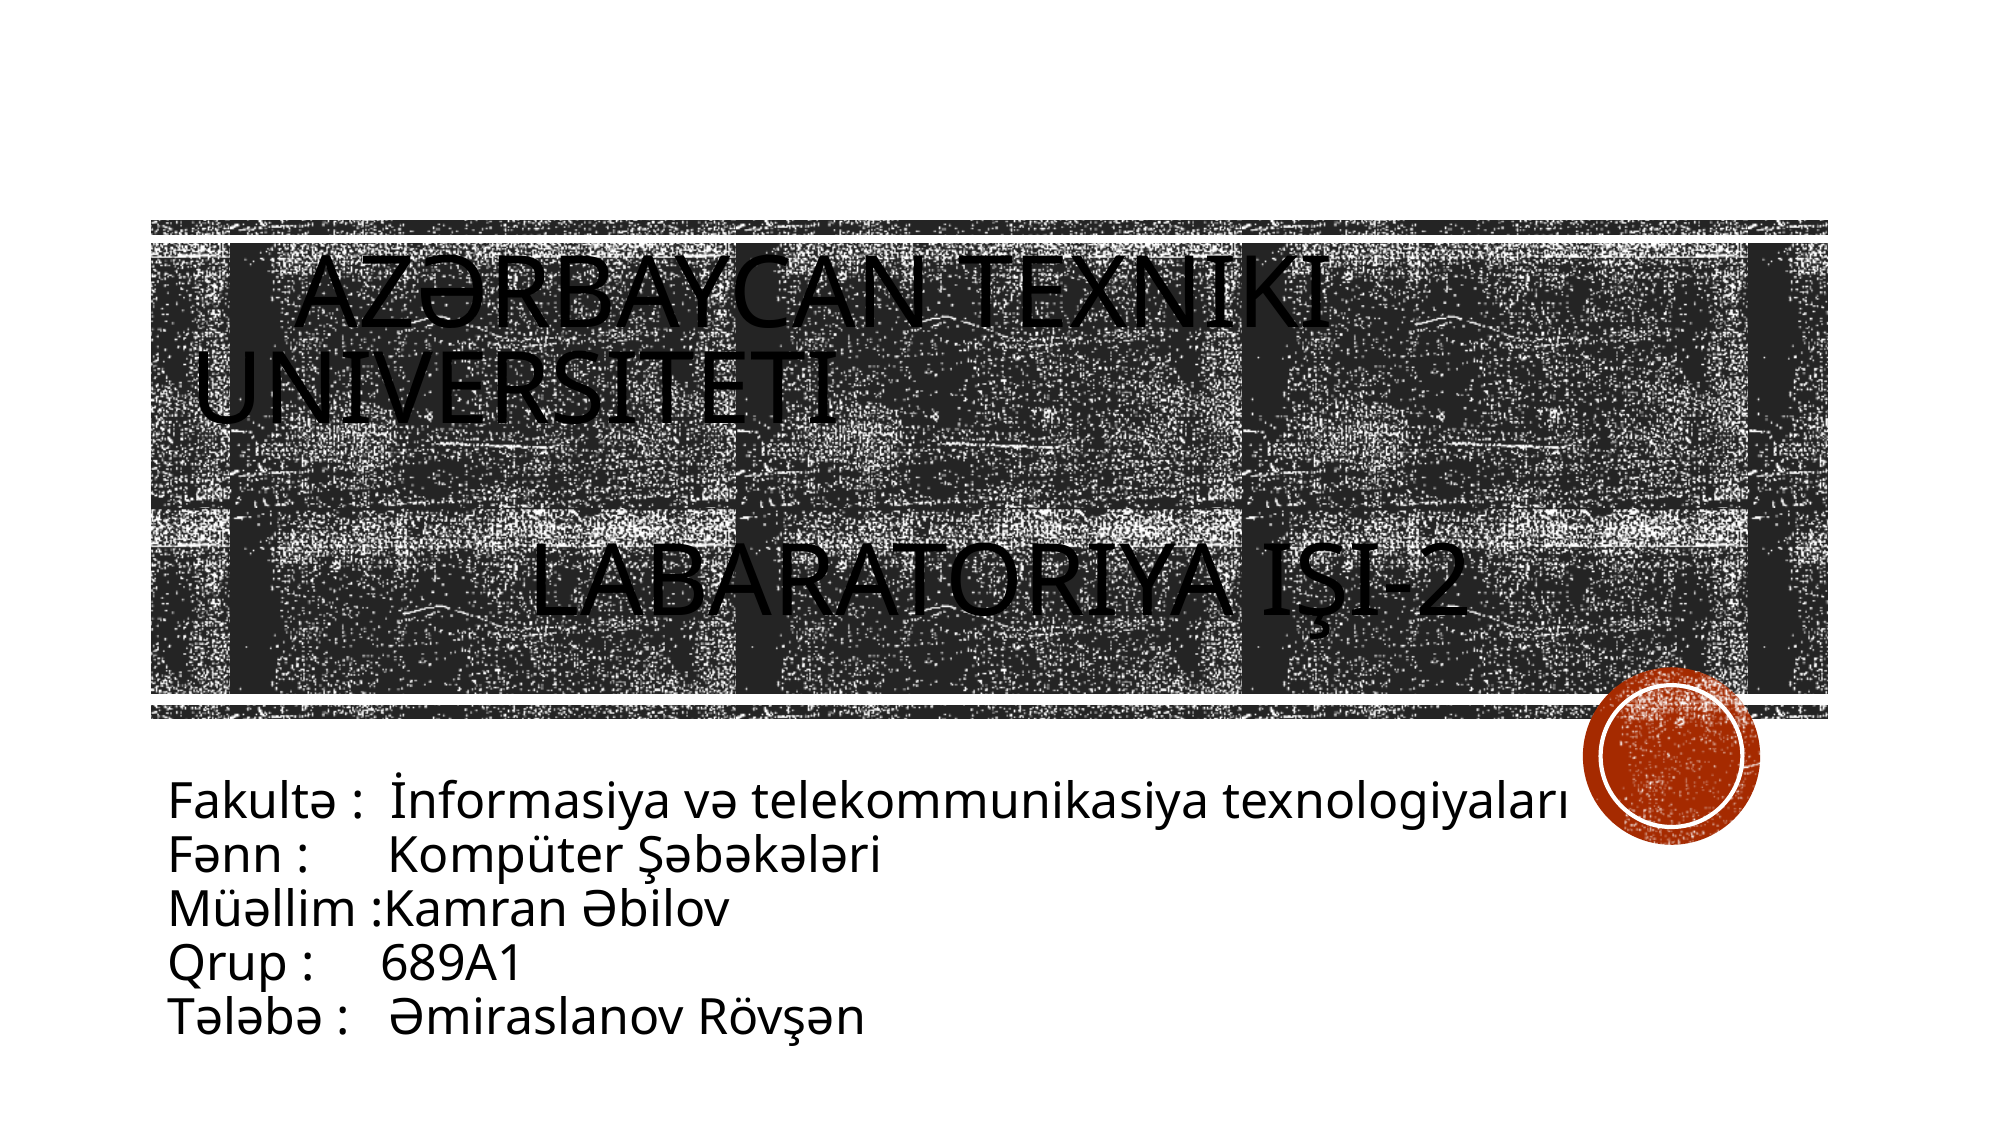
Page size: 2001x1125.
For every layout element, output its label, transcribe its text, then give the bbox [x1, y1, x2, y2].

subtitle Fakultə : İnformasiya və telekommunikasiya texnologiyaları Fənn : Kompüter Şəbəkələri Müəllim :Kamran Əbilov Qrup : 689A1 Tələbə : Əmiraslanov Rövşən [152, 714, 1785, 1076]
title Azərbaycan Texniki Universiteti Labaratoriya işi-2 [175, 309, 1811, 808]
